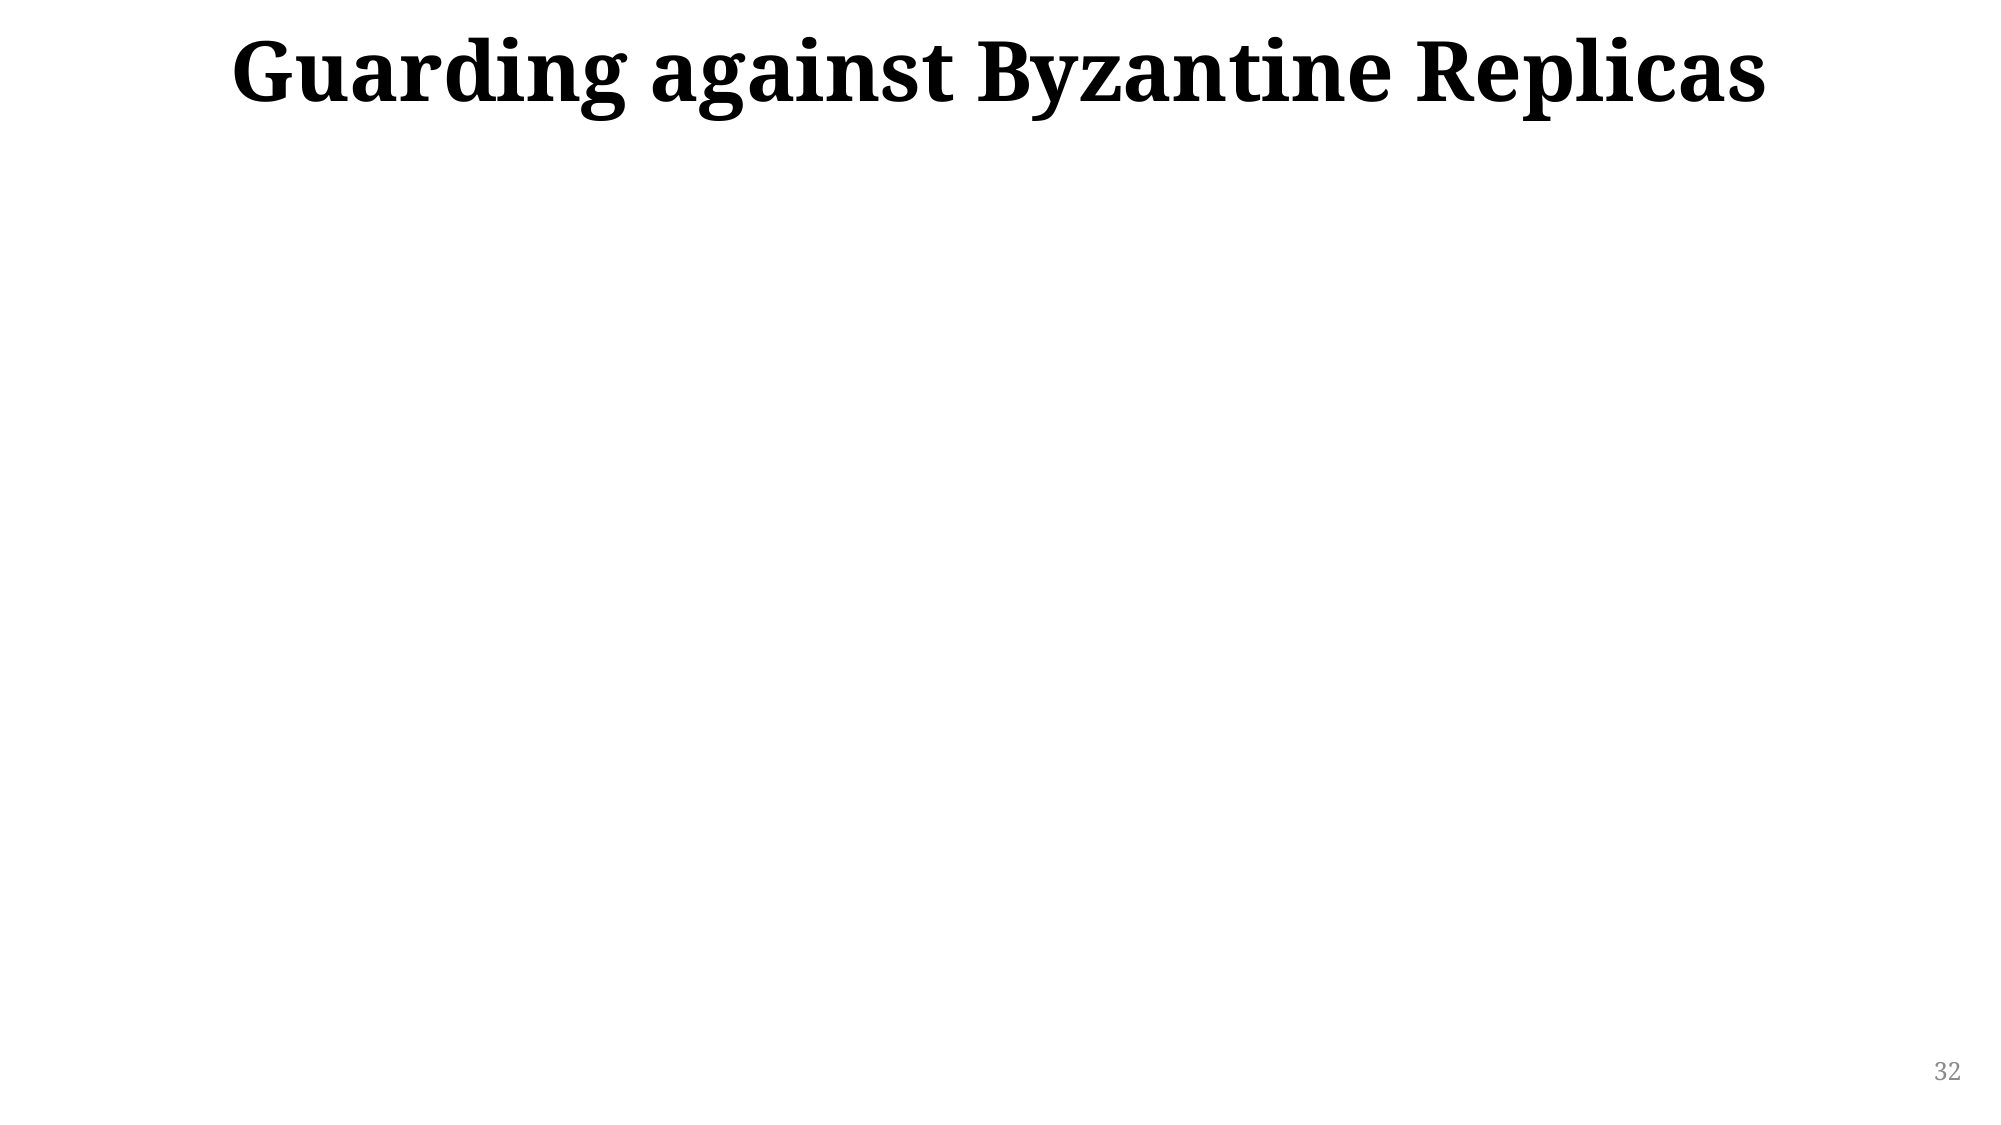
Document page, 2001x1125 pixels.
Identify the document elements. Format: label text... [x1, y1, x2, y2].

slide_number 32 [1526, 1042, 1977, 1103]
title Guarding against Byzantine Replicas [137, 0, 1863, 149]
